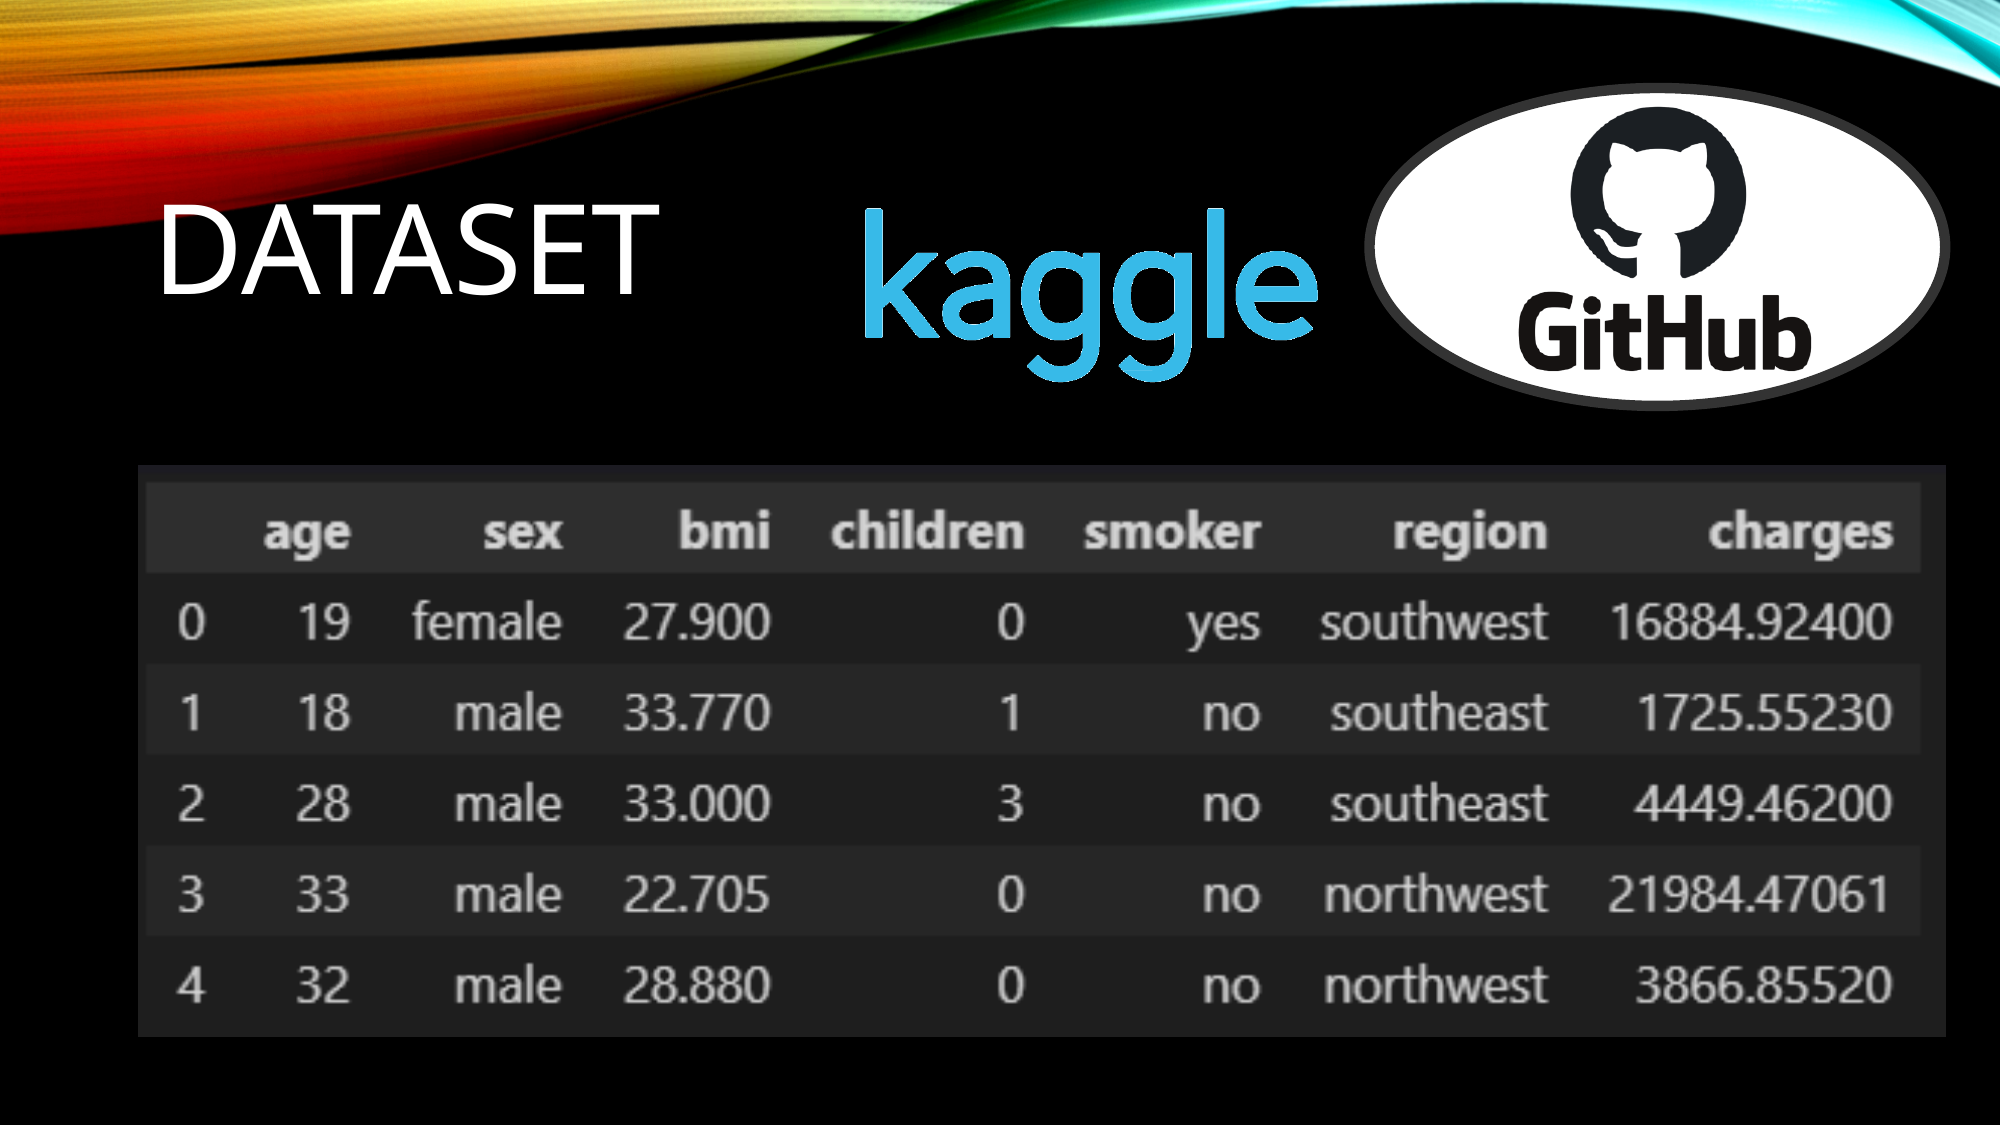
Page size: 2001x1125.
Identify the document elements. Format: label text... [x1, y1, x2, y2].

picture [864, 207, 1319, 384]
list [1369, 87, 1946, 407]
title Dataset [138, 147, 1369, 360]
picture [137, 465, 1946, 1038]
picture [0, 0, 2000, 237]
